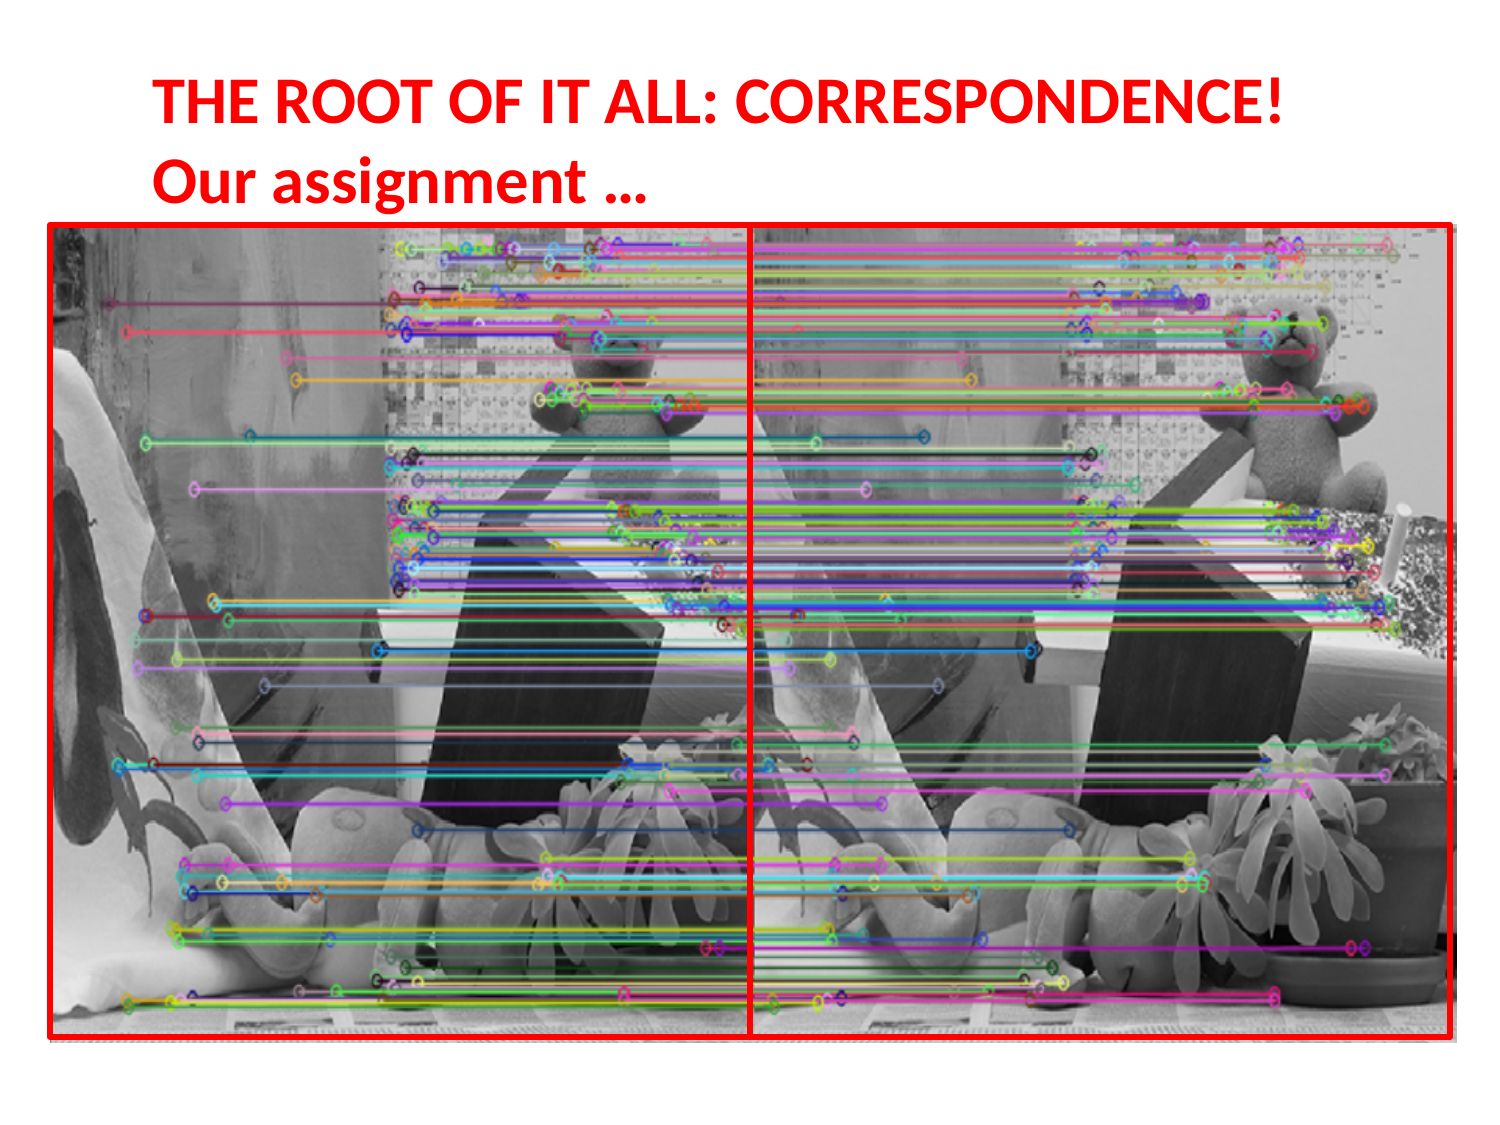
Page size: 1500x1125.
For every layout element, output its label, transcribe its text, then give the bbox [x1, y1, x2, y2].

picture [49, 224, 1457, 1043]
text_box THE ROOT OF IT ALL: CORRESPONDENCE! Our assignment … [137, 49, 1413, 223]
